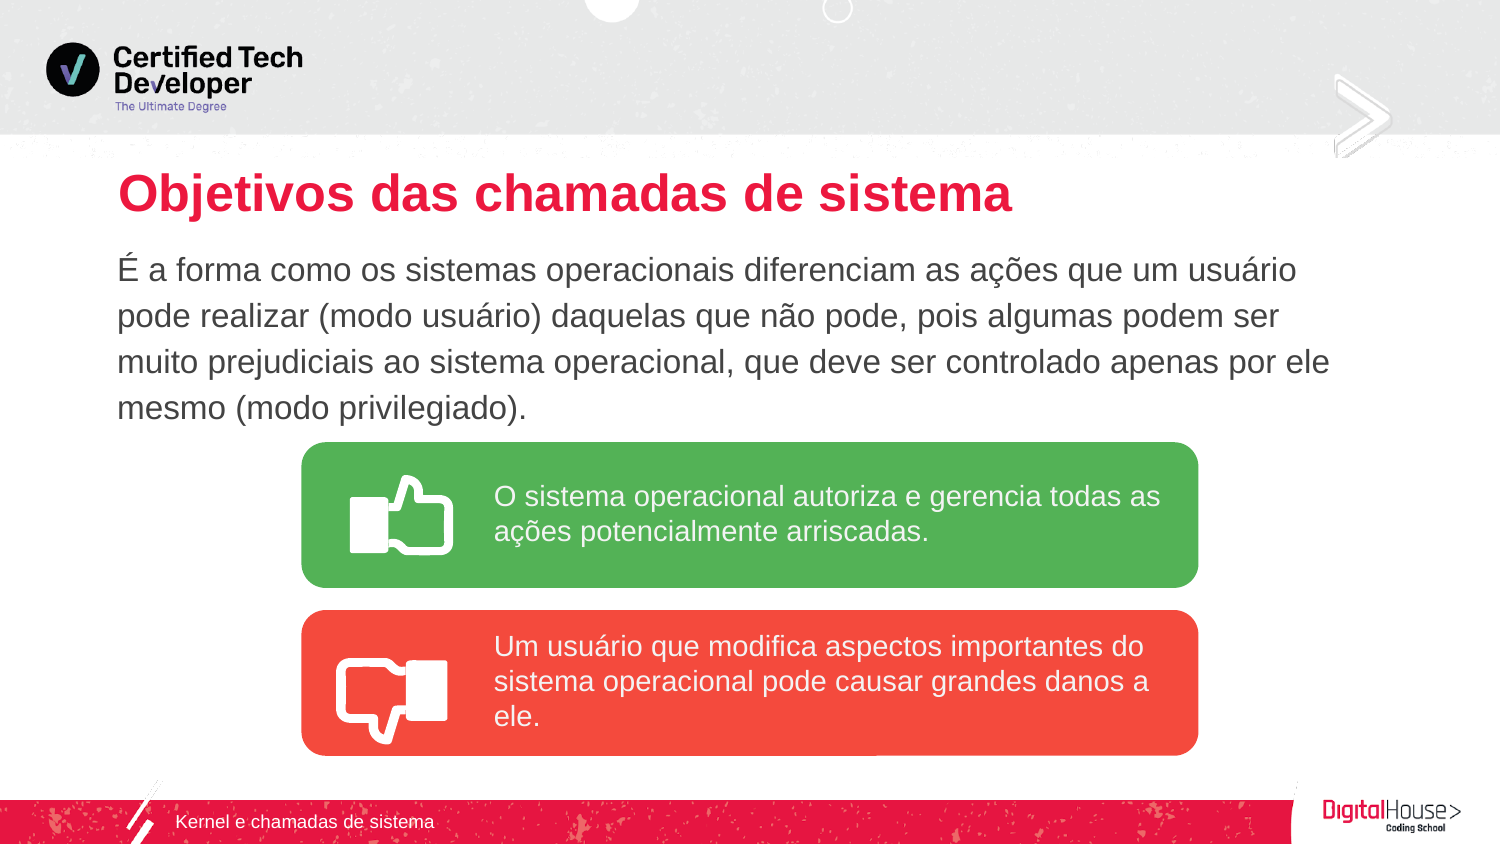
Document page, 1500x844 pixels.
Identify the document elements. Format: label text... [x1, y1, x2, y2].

picture [0, 0, 1500, 158]
title Objetivos das chamadas de sistema [103, 143, 1382, 238]
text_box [301, 441, 1199, 589]
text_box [301, 609, 1199, 756]
picture [0, 780, 1500, 844]
subtitle É a forma como os sistemas operacionais diferenciam as ações que um usuário pode realizar (modo usuário) daquelas que não pode, pois algumas podem ser muito prejudiciais ao sistema operacional, que deve ser controlado apenas por ele mesmo (modo privilegiado). [102, 227, 1381, 443]
